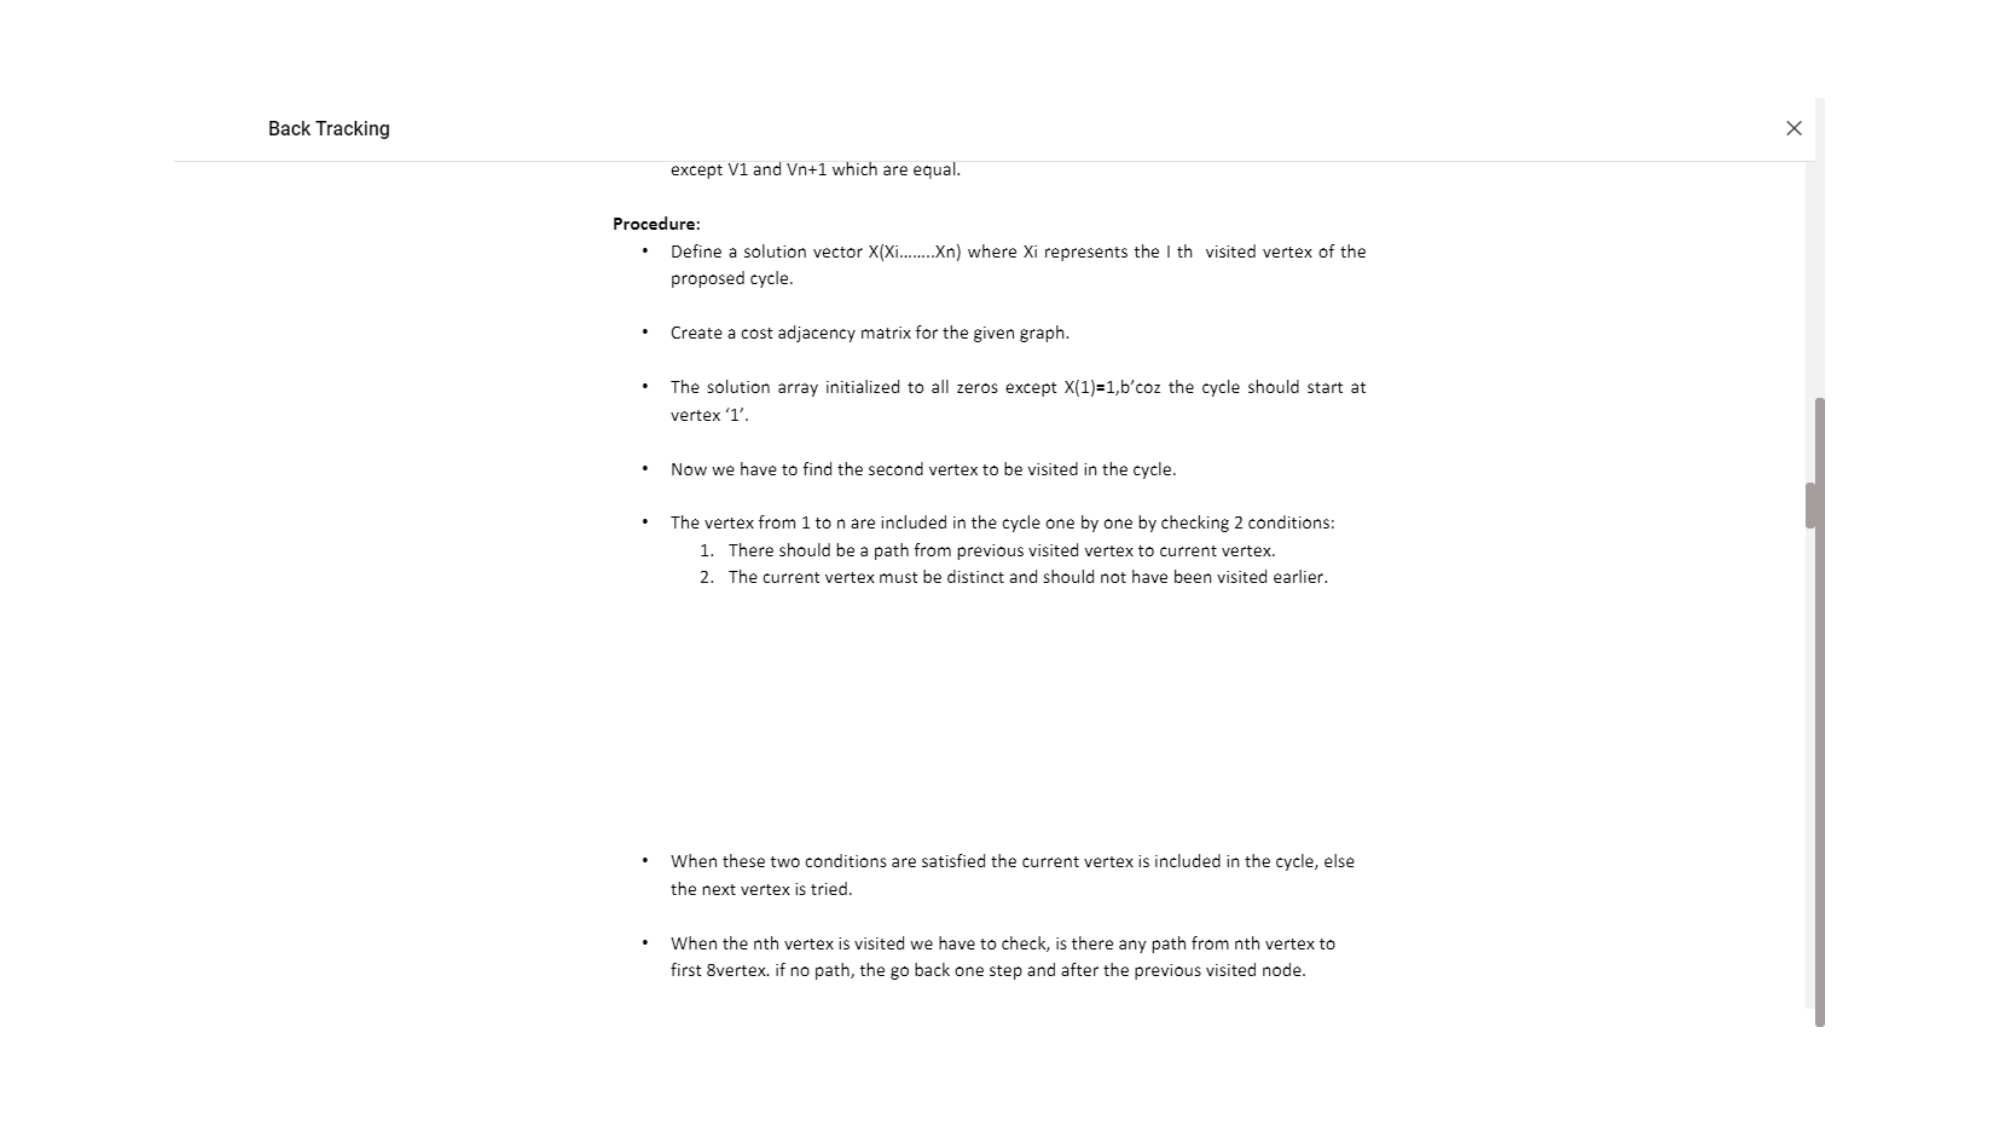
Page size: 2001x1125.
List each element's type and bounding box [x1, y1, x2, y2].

picture [174, 98, 1825, 1027]
